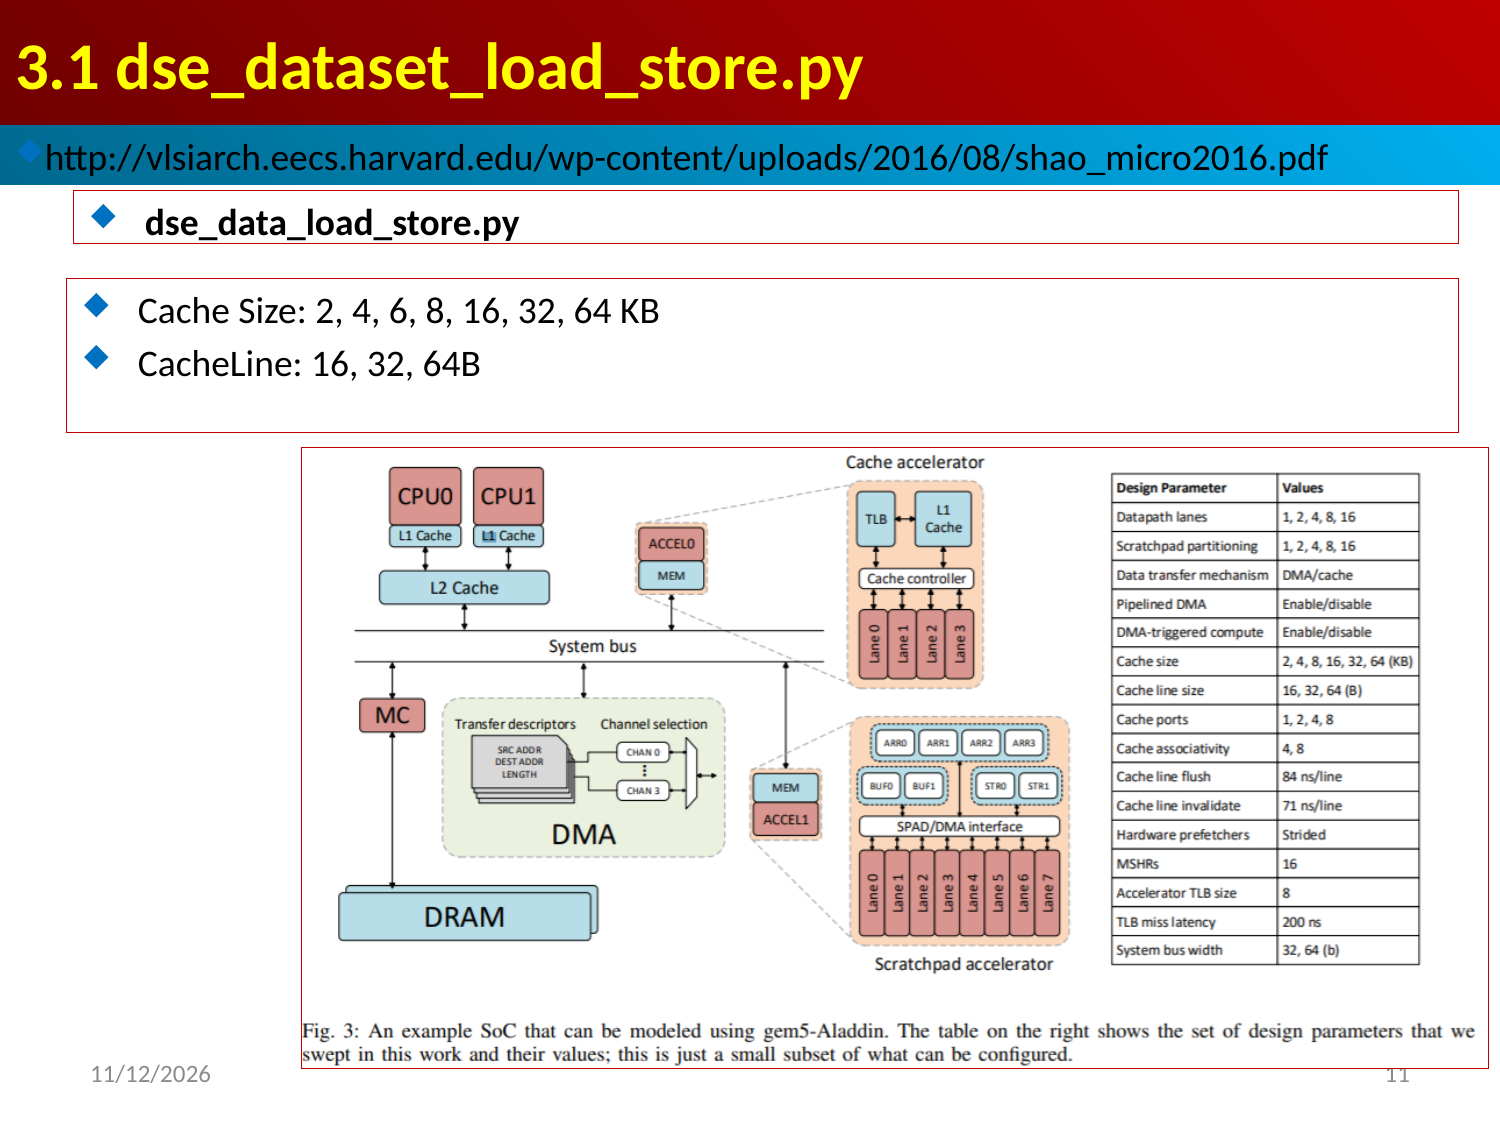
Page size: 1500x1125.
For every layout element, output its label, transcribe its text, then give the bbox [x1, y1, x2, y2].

subtitle dse_data_load_store.py [73, 190, 1459, 244]
slide_number 11 [1074, 1077, 1425, 1103]
text_box http://vlsiarch.eecs.harvard.edu/wp-content/uploads/2016/08/shao_micro2016.pdf [0, 125, 1500, 185]
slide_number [75, 1042, 425, 1103]
picture [300, 446, 1489, 1069]
title 3.1 dse_dataset_load_store.py [0, 0, 1500, 125]
text_box Cache Size: 2, 4, 6, 8, 16, 32, 64 KB CacheLine: 16, 32, 64B [66, 278, 1459, 433]
